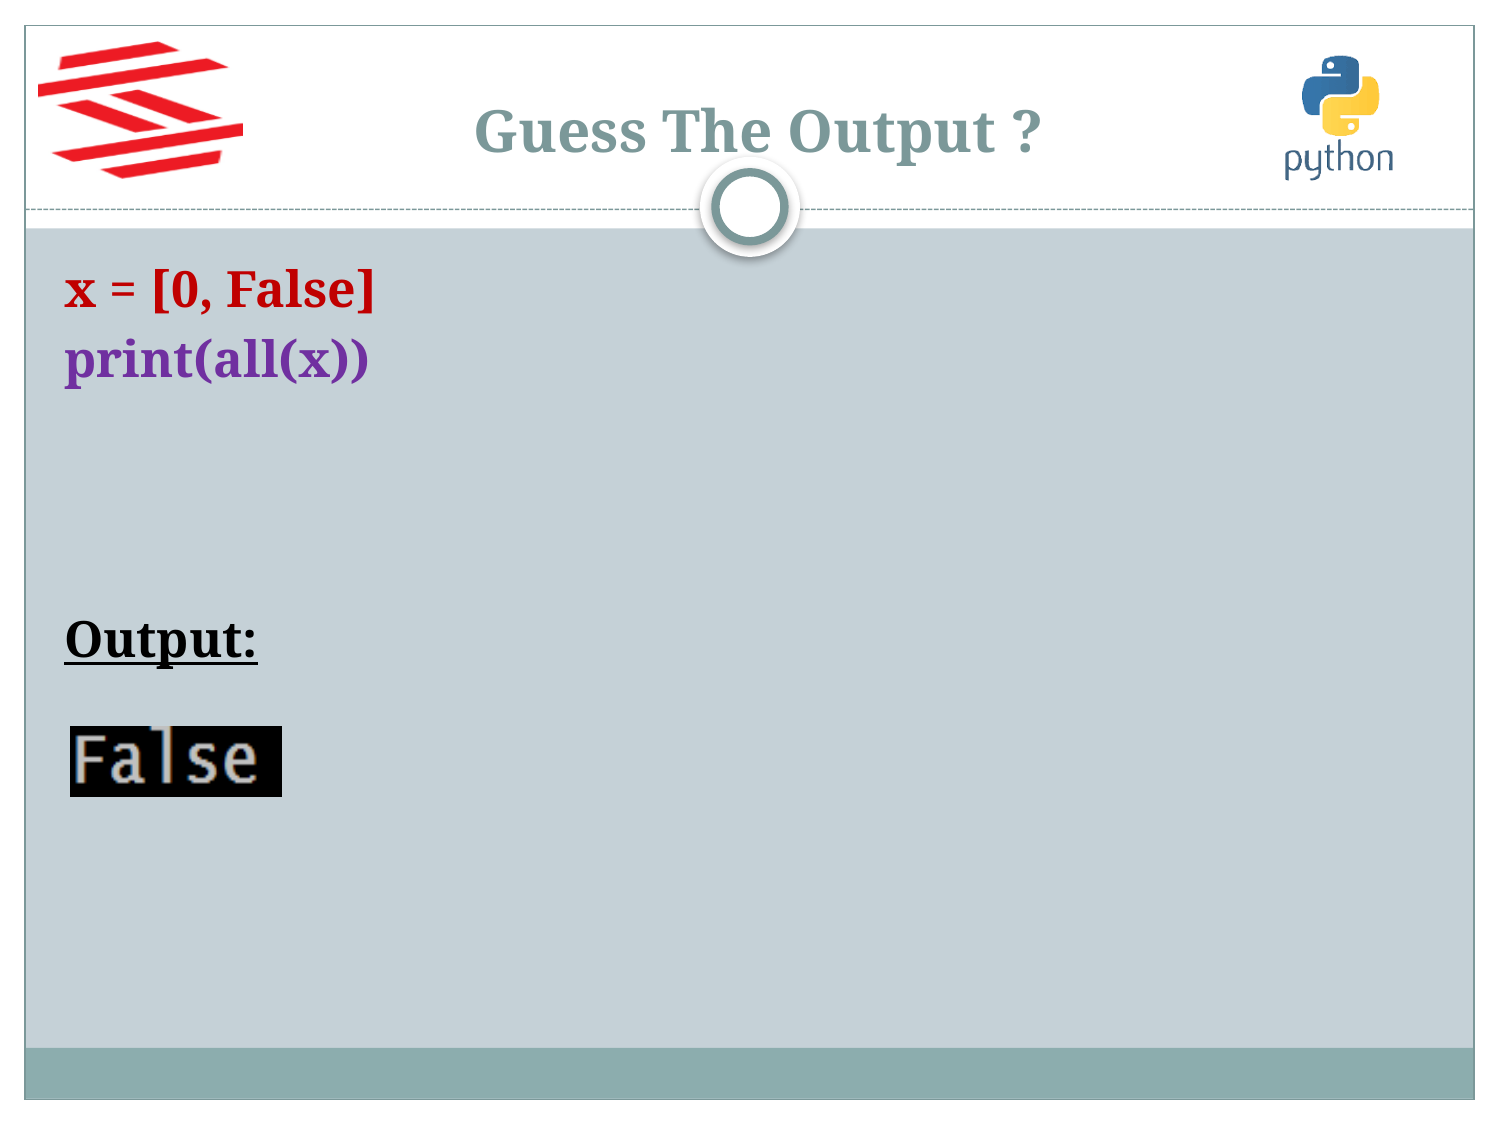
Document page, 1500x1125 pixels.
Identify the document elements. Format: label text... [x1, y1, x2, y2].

list x = [0, False] print(all(x)) Output: [49, 250, 1445, 1047]
picture [70, 726, 282, 798]
picture [37, 40, 243, 185]
picture [1206, 53, 1471, 186]
title Guess The Output ? [248, 46, 1459, 172]
